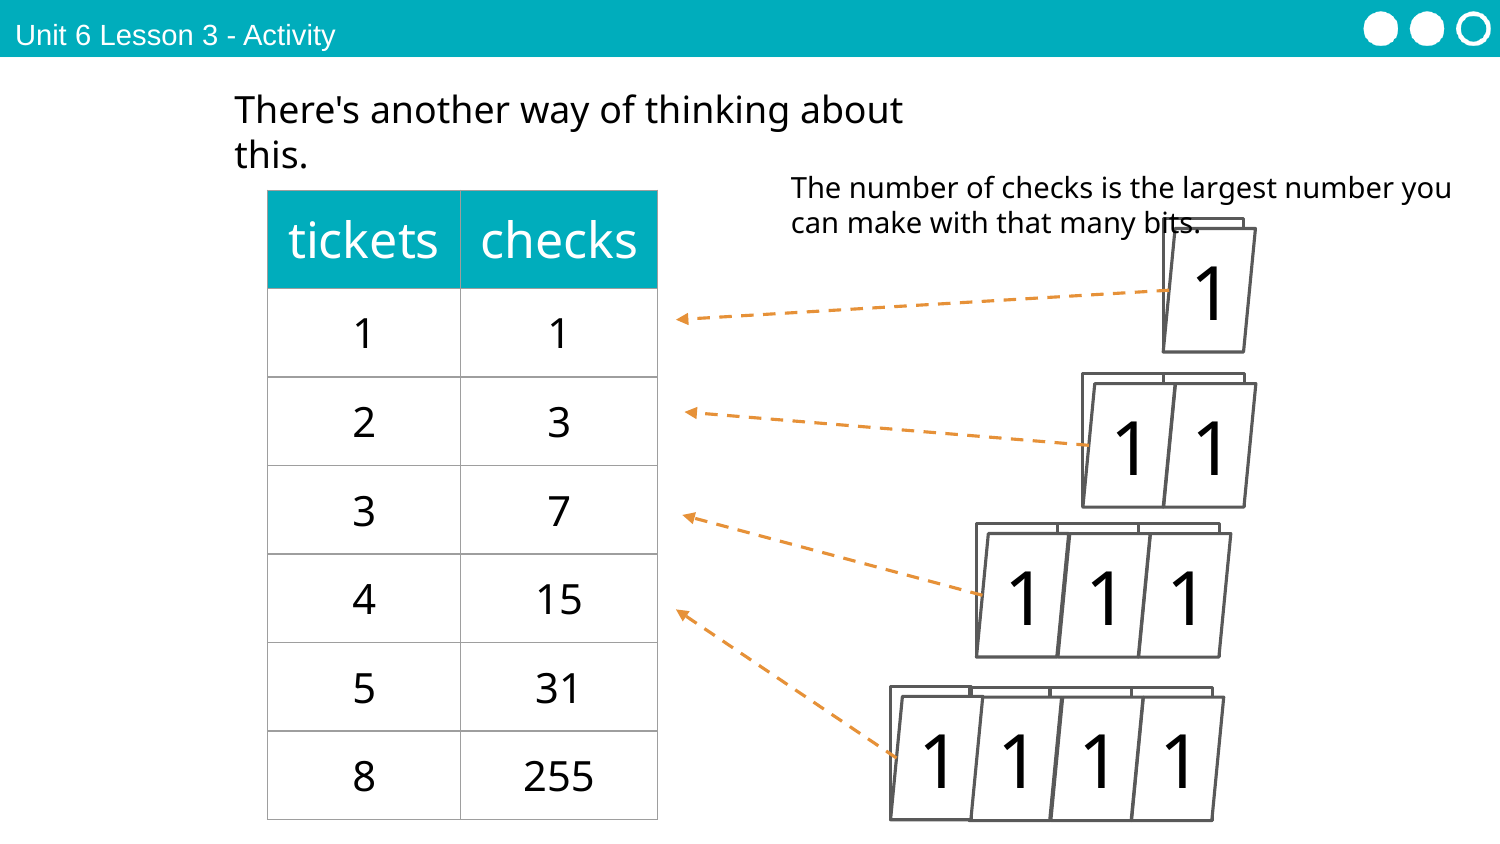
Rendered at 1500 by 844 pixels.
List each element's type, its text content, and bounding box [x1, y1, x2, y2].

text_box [675, 289, 1170, 320]
table_header tickets [268, 191, 460, 288]
text_box 1 [969, 697, 1062, 821]
text_box 1 [1163, 228, 1256, 352]
table_cell 7 [461, 466, 657, 553]
text_box [1082, 453, 1087, 506]
text_box 1 [1132, 697, 1224, 821]
table_cell 3 [461, 378, 657, 465]
text_box [1163, 218, 1244, 288]
text_box 1 [890, 696, 983, 820]
table_header checks [461, 191, 657, 288]
text_box Unit 6 Lesson 3 - Activity [0, 0, 750, 58]
text_box [1051, 687, 1132, 697]
text_box 1 [976, 533, 1069, 658]
text_box 1 [1051, 697, 1144, 821]
text_box There's another way of thinking about this. [219, 70, 970, 166]
table_cell 4 [268, 555, 460, 642]
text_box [682, 514, 983, 596]
table_cell 255 [461, 732, 657, 819]
text_box [890, 767, 895, 815]
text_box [684, 411, 1090, 446]
text_box [1132, 687, 1213, 697]
table_cell 3 [268, 466, 460, 553]
table_cell 1 [268, 289, 460, 376]
text_box [902, 686, 972, 696]
table_cell 15 [461, 555, 657, 642]
text_box 1 [1139, 533, 1231, 658]
text_box 1 [1057, 533, 1151, 658]
table_cell 2 [268, 378, 460, 465]
text_box [976, 603, 981, 651]
table_cell 31 [461, 643, 657, 730]
table_cell 8 [268, 732, 460, 819]
table_cell 5 [268, 643, 460, 730]
picture [0, 0, 1500, 844]
table_cell 1 [461, 289, 657, 376]
text_box 1 [1164, 383, 1256, 508]
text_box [675, 609, 897, 759]
text_box [1139, 523, 1220, 533]
text_box 1 [1082, 383, 1176, 508]
text_box [1082, 373, 1164, 413]
text_box The number of checks is the largest number you can make with that many bits. [775, 154, 1481, 212]
text_box [1164, 373, 1245, 383]
text_box [972, 687, 1051, 697]
text_box [1058, 523, 1139, 533]
text_box [988, 523, 1058, 533]
